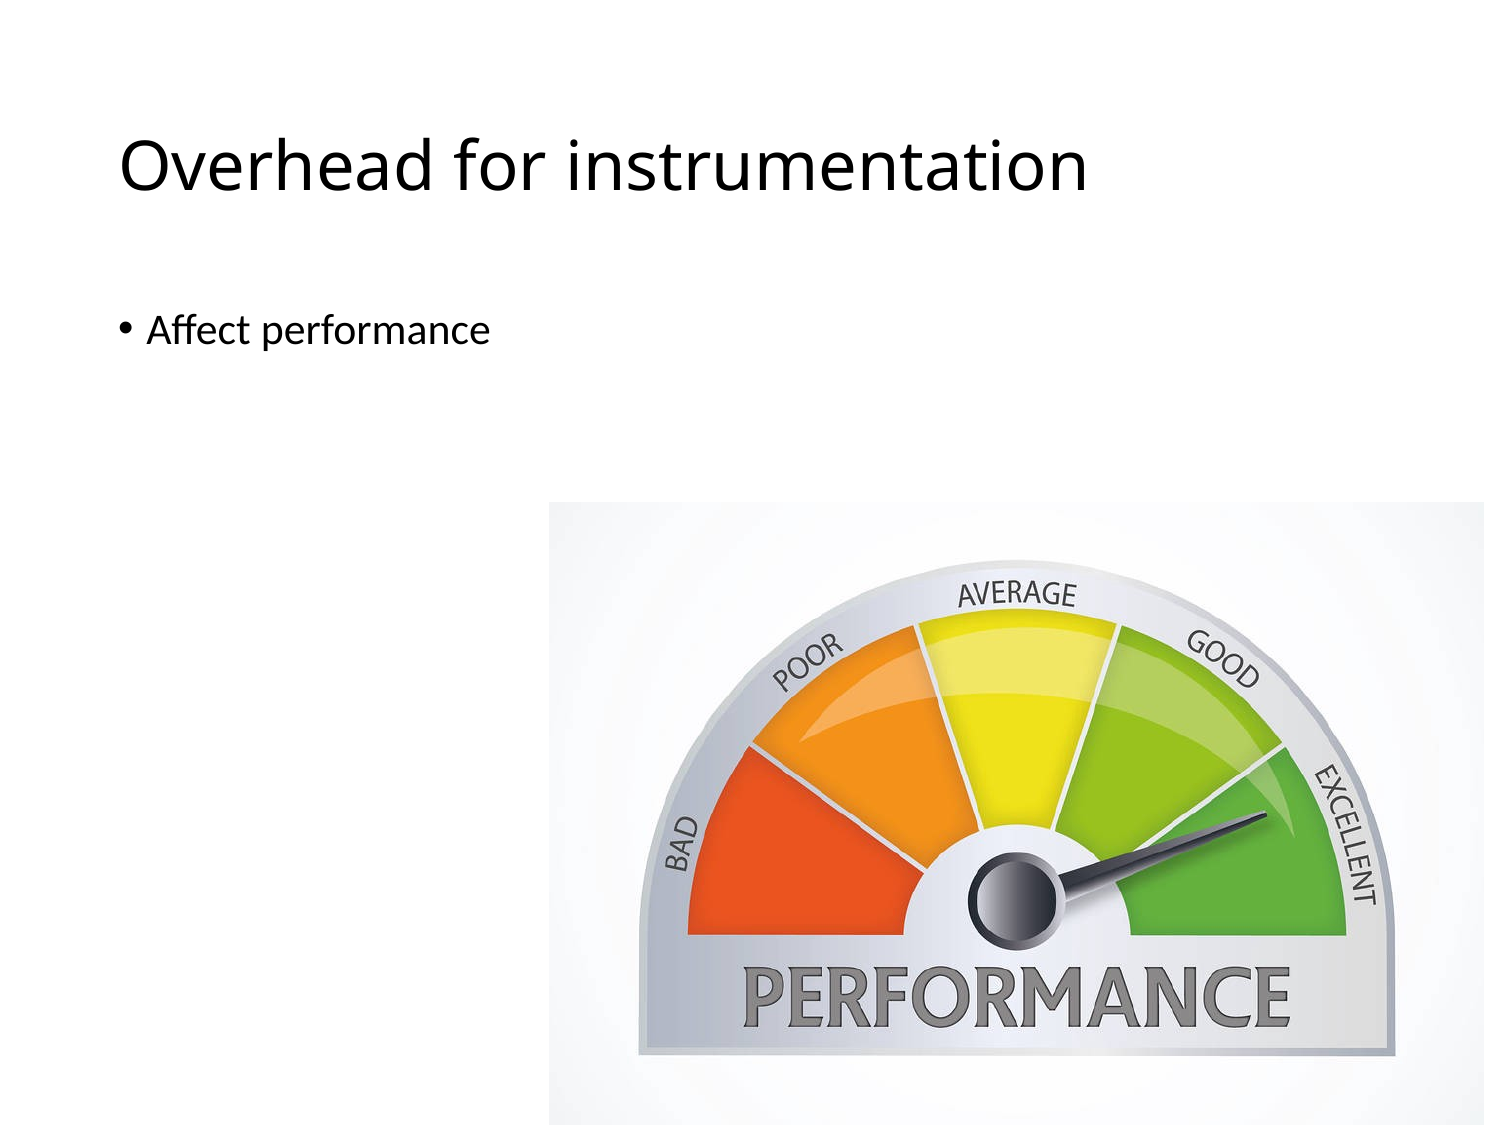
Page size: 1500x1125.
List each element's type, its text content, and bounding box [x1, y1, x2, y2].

list Affect performance [103, 299, 1397, 1014]
title Overhead for instrumentation [103, 59, 1397, 278]
picture [549, 502, 1484, 1125]
